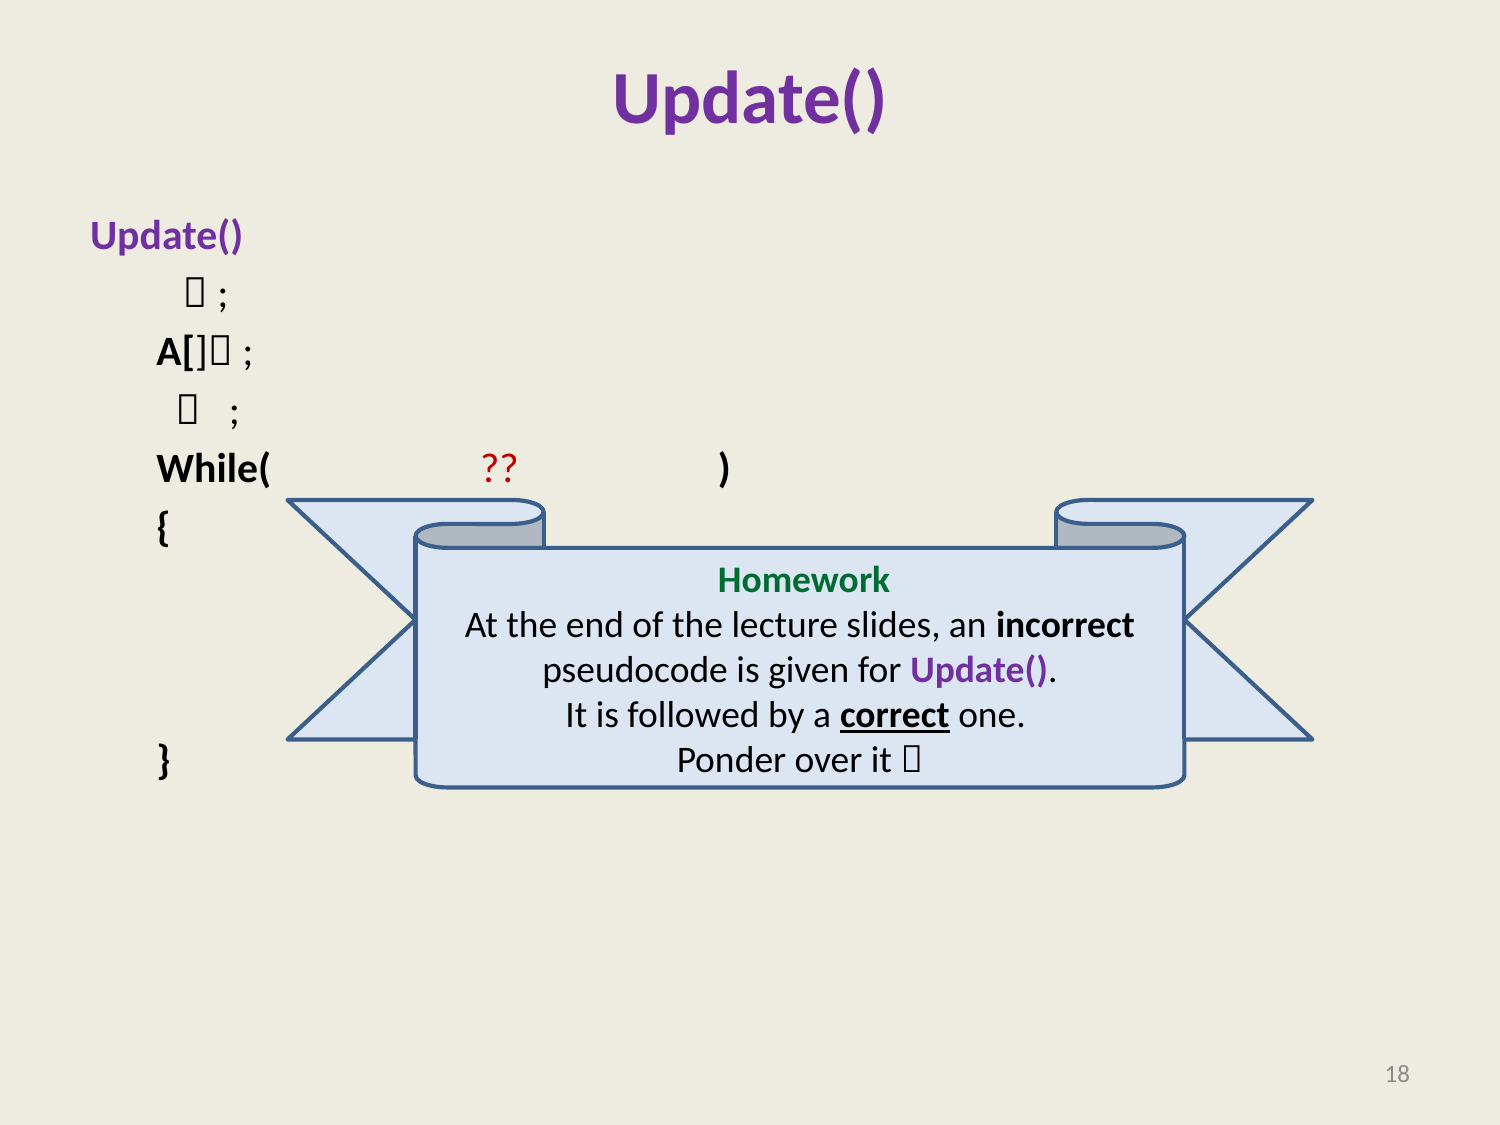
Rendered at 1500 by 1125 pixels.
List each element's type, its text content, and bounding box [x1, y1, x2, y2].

slide_number 18 [1074, 1042, 1425, 1103]
